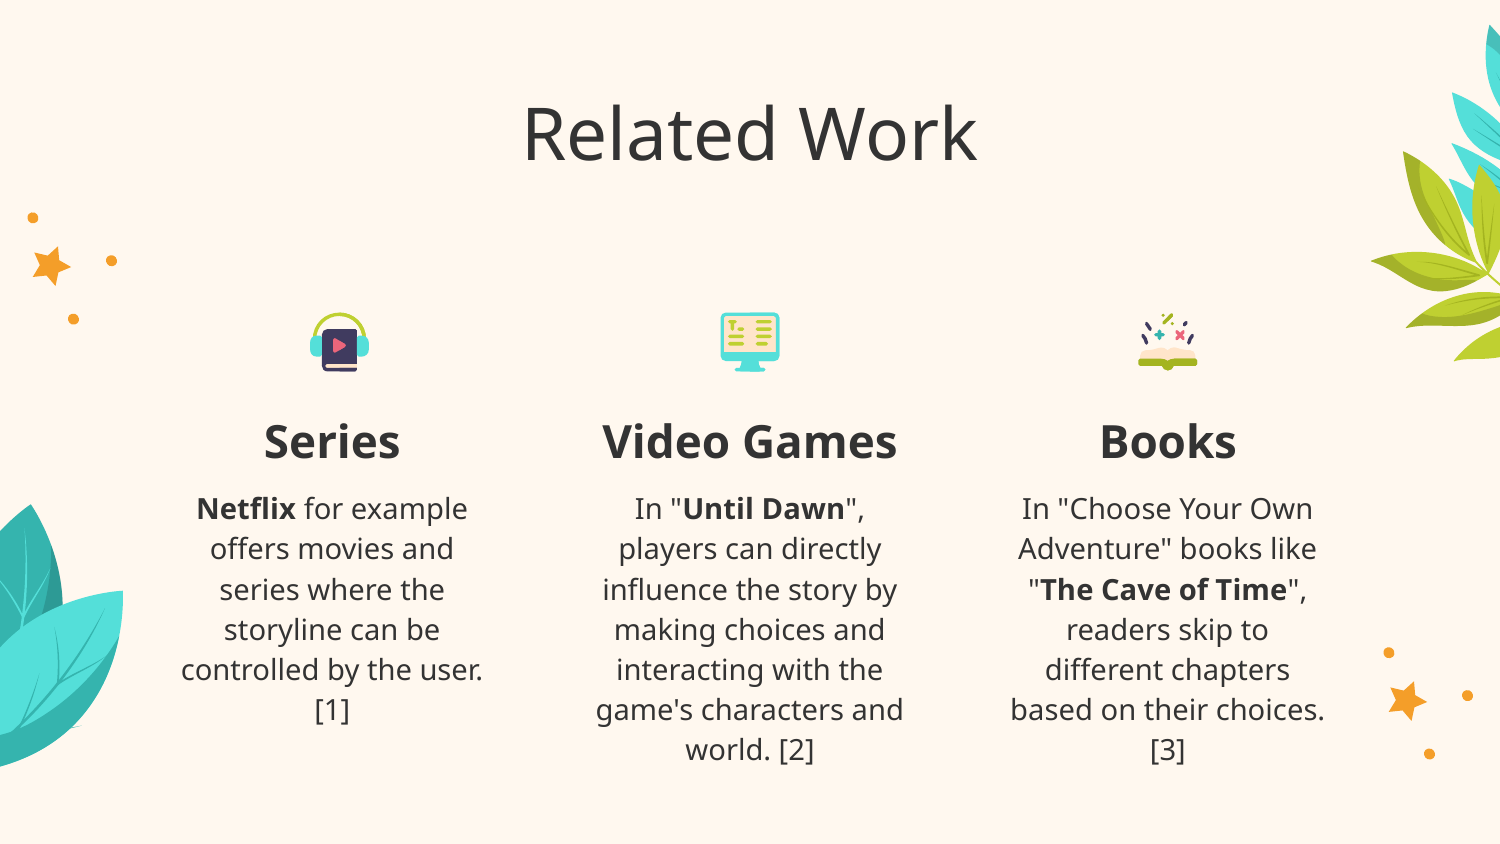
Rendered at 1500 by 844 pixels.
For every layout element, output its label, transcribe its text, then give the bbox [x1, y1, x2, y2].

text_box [720, 312, 780, 372]
subtitle In "Choose Your Own Adventure" books like "The Cave of Time", readers skip to different chapters based on their choices. [3] [989, 483, 1347, 732]
subtitle Netflix for example offers movies and series where the storyline can be controlled by the user. [1] [153, 483, 511, 659]
subtitle Video Games [571, 396, 929, 483]
subtitle Books [989, 396, 1347, 483]
subtitle Series [153, 396, 511, 483]
title Related Work [118, 72, 1382, 167]
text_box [309, 312, 369, 372]
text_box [1138, 313, 1198, 371]
subtitle In "Until Dawn", players can directly influence the story by making choices and interacting with the game's characters and world. [2] [571, 483, 929, 742]
